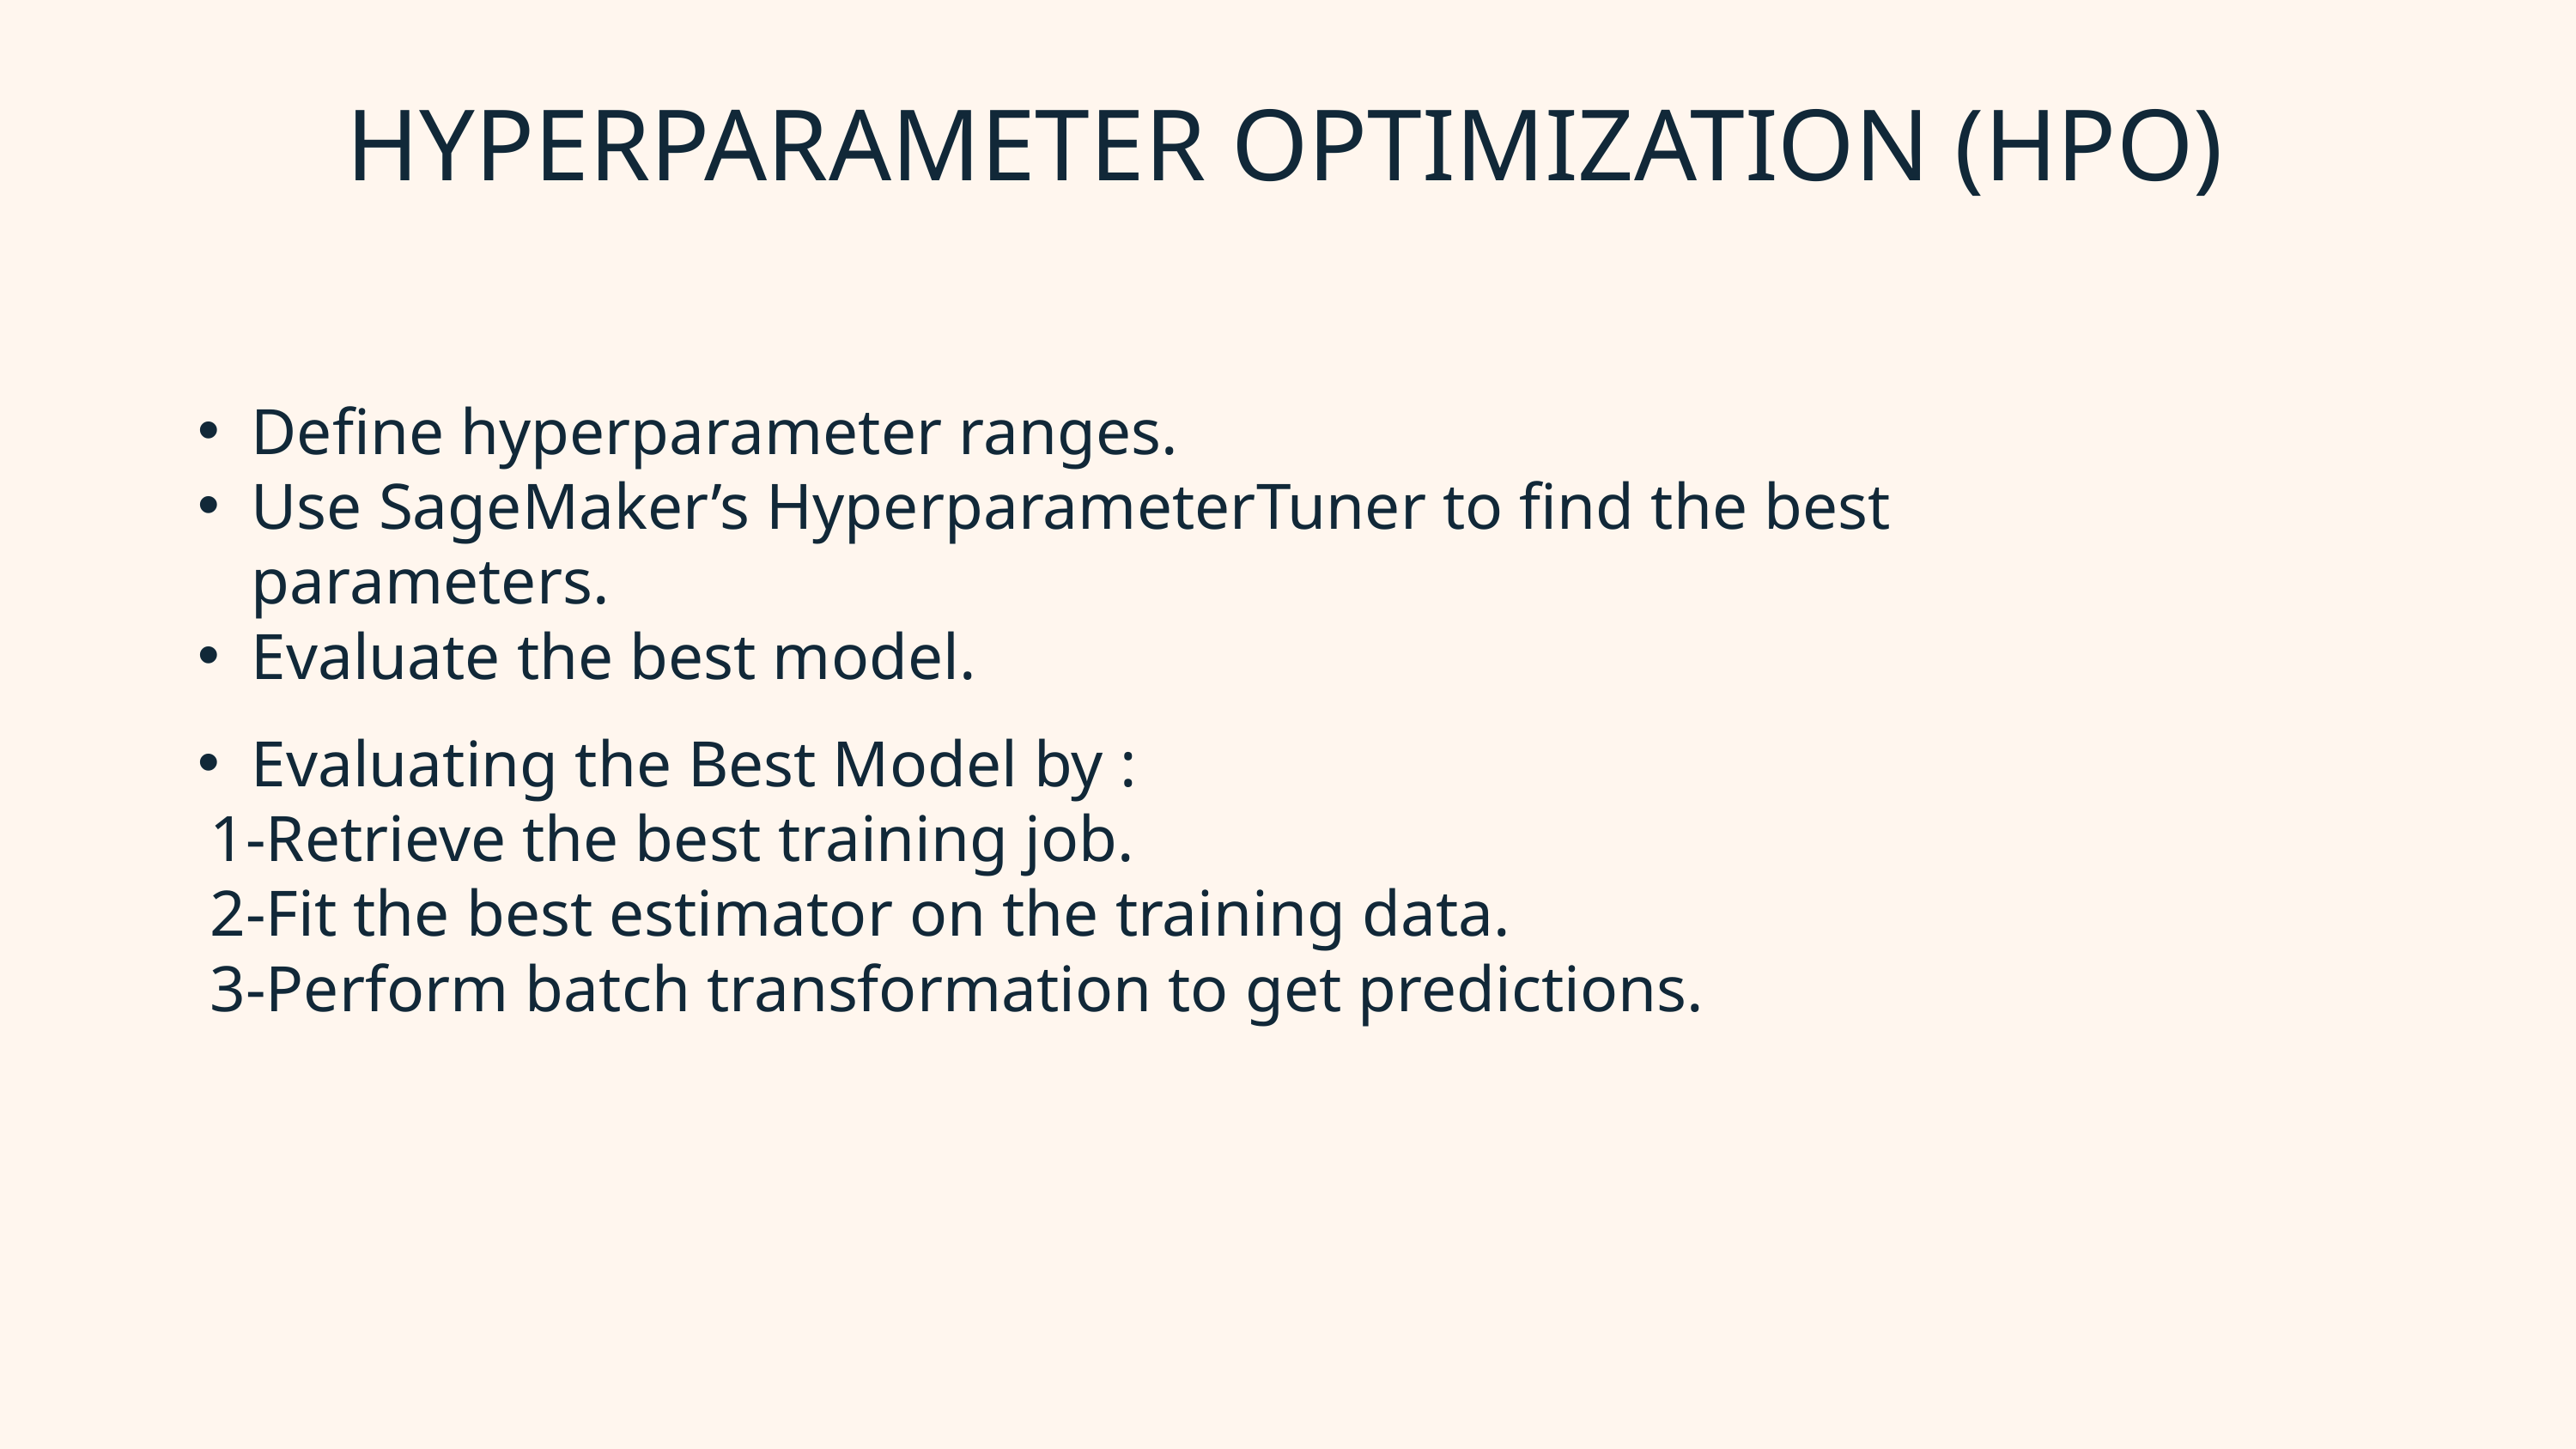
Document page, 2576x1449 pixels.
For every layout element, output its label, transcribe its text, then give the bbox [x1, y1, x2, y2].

text_box Evaluating the Best Model by : 1-Retrieve the best training job. 2-Fit the best estimator on the training data. 3-Perform batch transformation to get predictions. [144, 724, 1879, 1025]
text_box HYPERPARAMETER OPTIMIZATION (HPO) [304, 95, 2241, 201]
text_box Define hyperparameter ranges. Use SageMaker’s HyperparameterTuner to find the best parameters. Evaluate the best model. [144, 391, 2241, 692]
